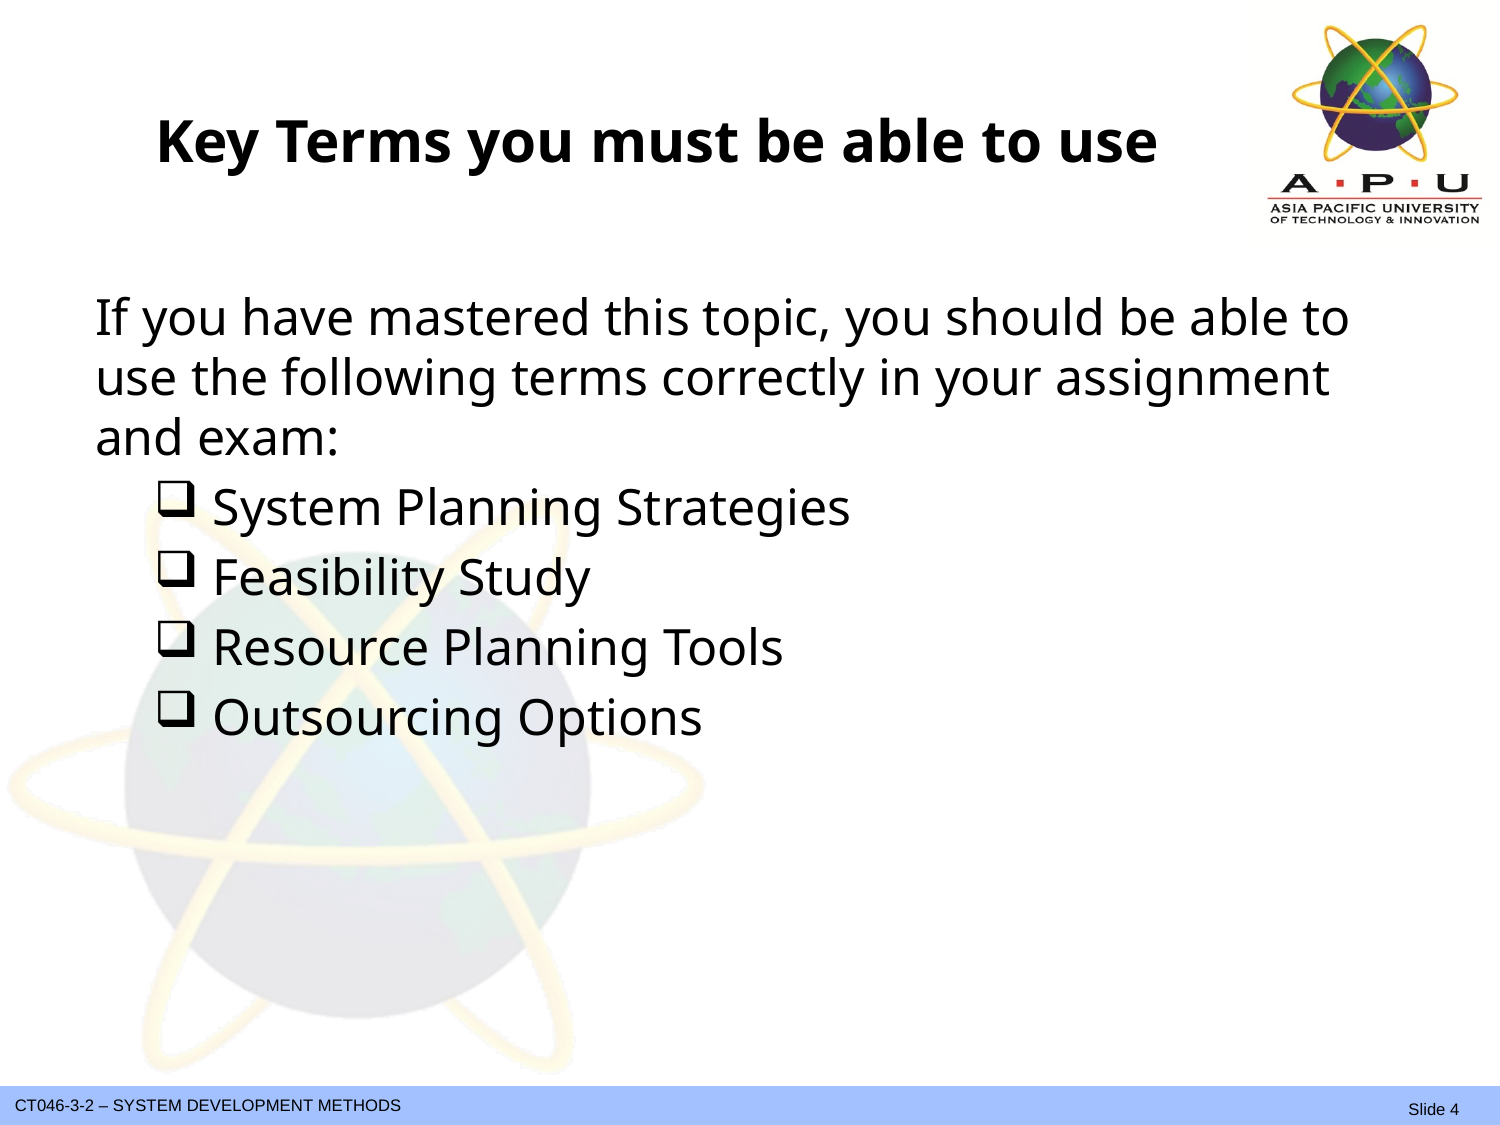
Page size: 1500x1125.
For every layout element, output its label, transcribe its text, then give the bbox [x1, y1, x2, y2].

picture [1251, 0, 1500, 249]
list If you have mastered this topic, you should be able to use the following terms correctly in your assignment and exam: System Planning Strategies Feasibility Study Resource Planning Tools Outsourcing Options [79, 278, 1431, 1022]
title Key Terms you must be able to use [79, 44, 1236, 233]
